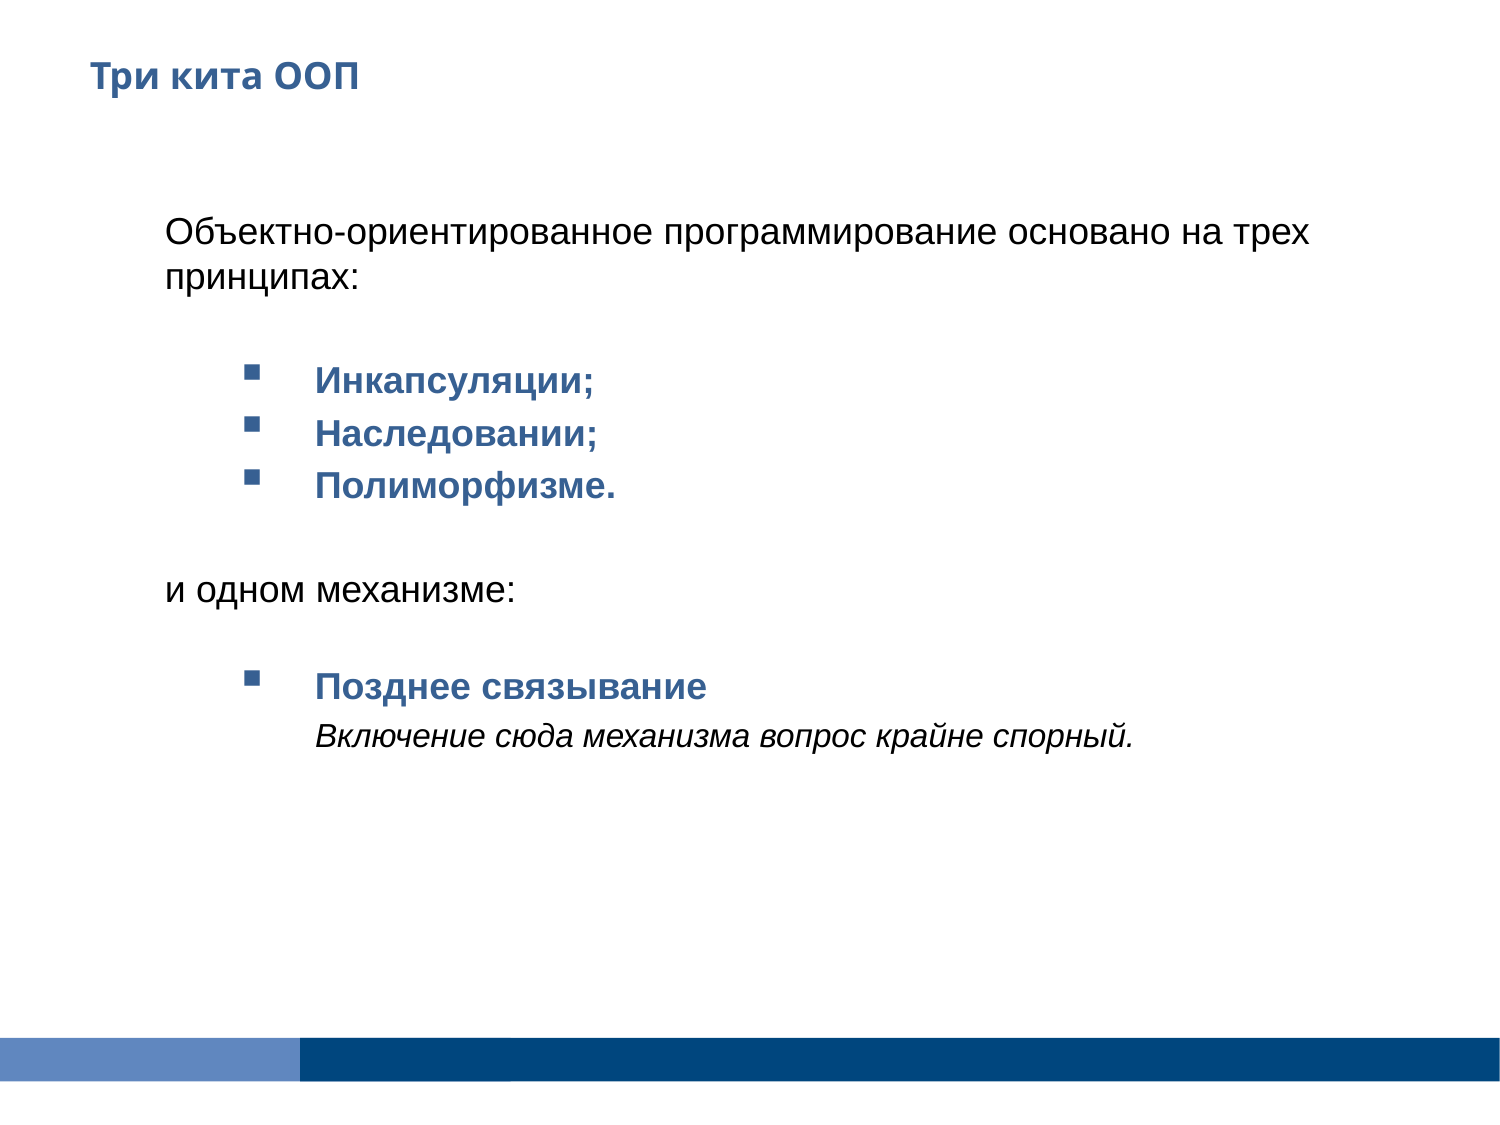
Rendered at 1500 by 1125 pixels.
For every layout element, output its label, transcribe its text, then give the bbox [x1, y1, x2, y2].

text_box Три кита ООП [75, 45, 1425, 163]
text_box Объектно-ориентированное программирование основано на трех принципах: Инкапсуляции; Наследовании; Полиморфизме. и одном механизме: Позднее связывание Включение сюда механизма вопрос крайне спорный. [150, 199, 1350, 988]
